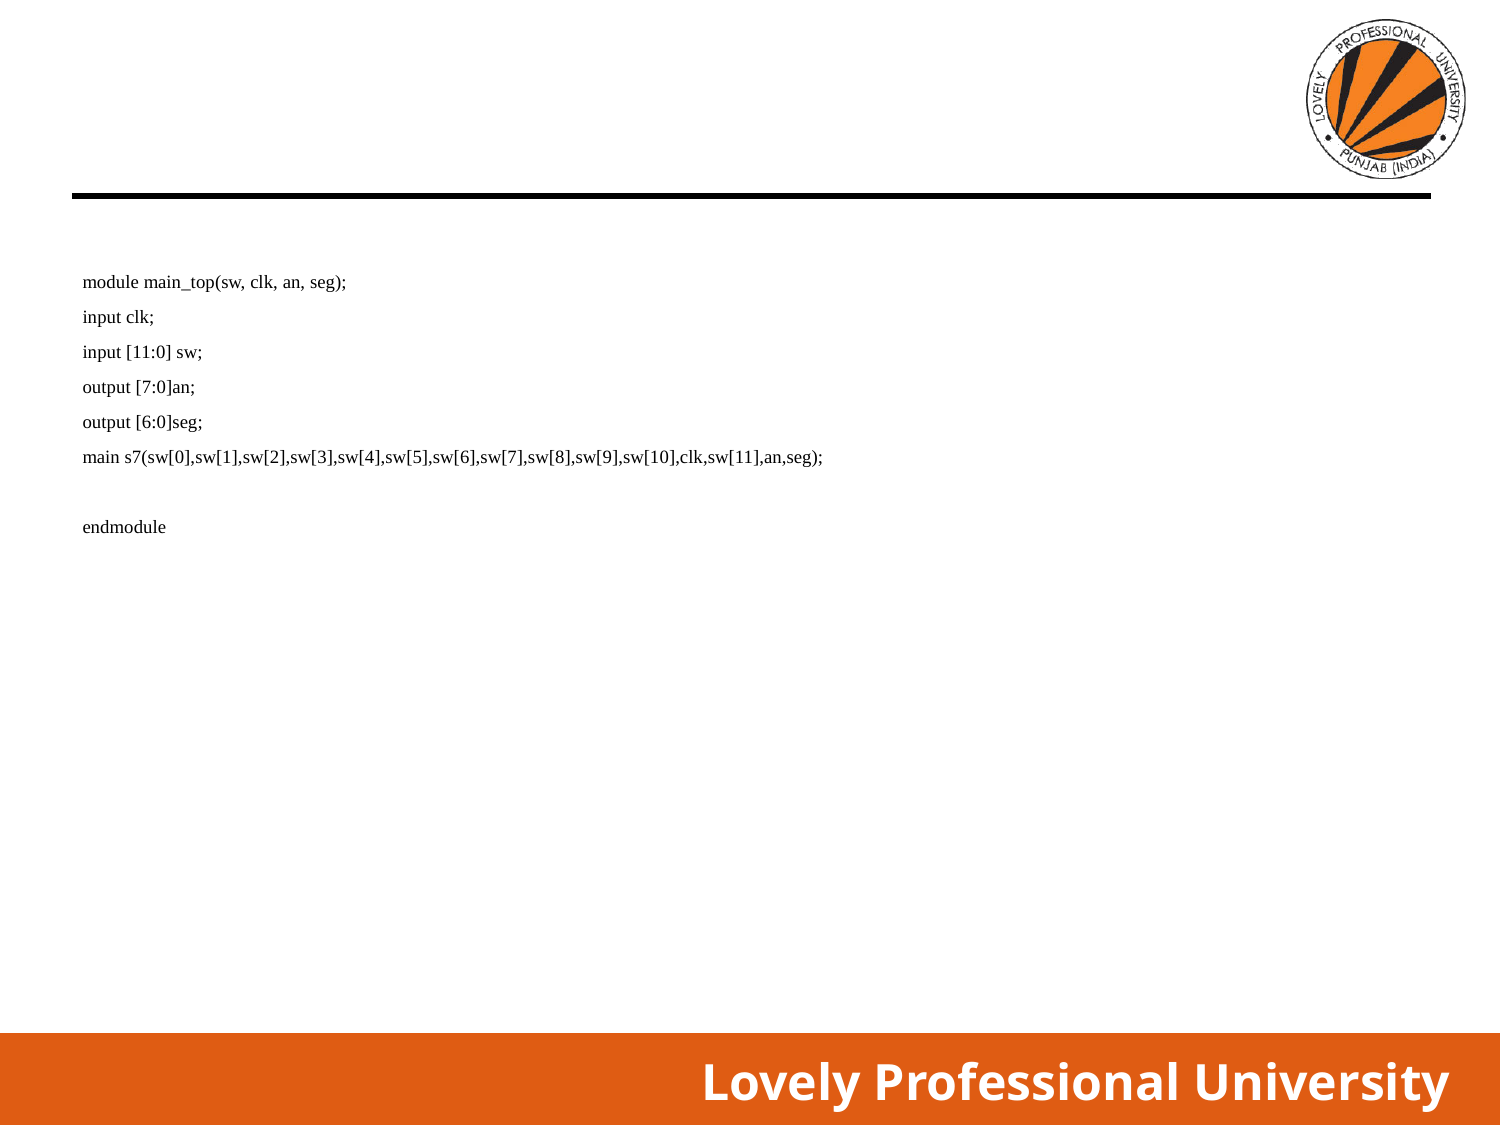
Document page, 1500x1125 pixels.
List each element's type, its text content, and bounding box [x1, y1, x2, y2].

picture [1306, 19, 1466, 179]
list module main_top(sw, clk, an, seg); input clk; input [11:0] sw; output [7:0]an; output [6:0]seg; main s7(sw[0],sw[1],sw[2],sw[3],sw[4],sw[5],sw[6],sw[7],sw[8],sw[9],sw[10],clk,sw[11],an,seg); endmodule [75, 262, 1425, 1125]
